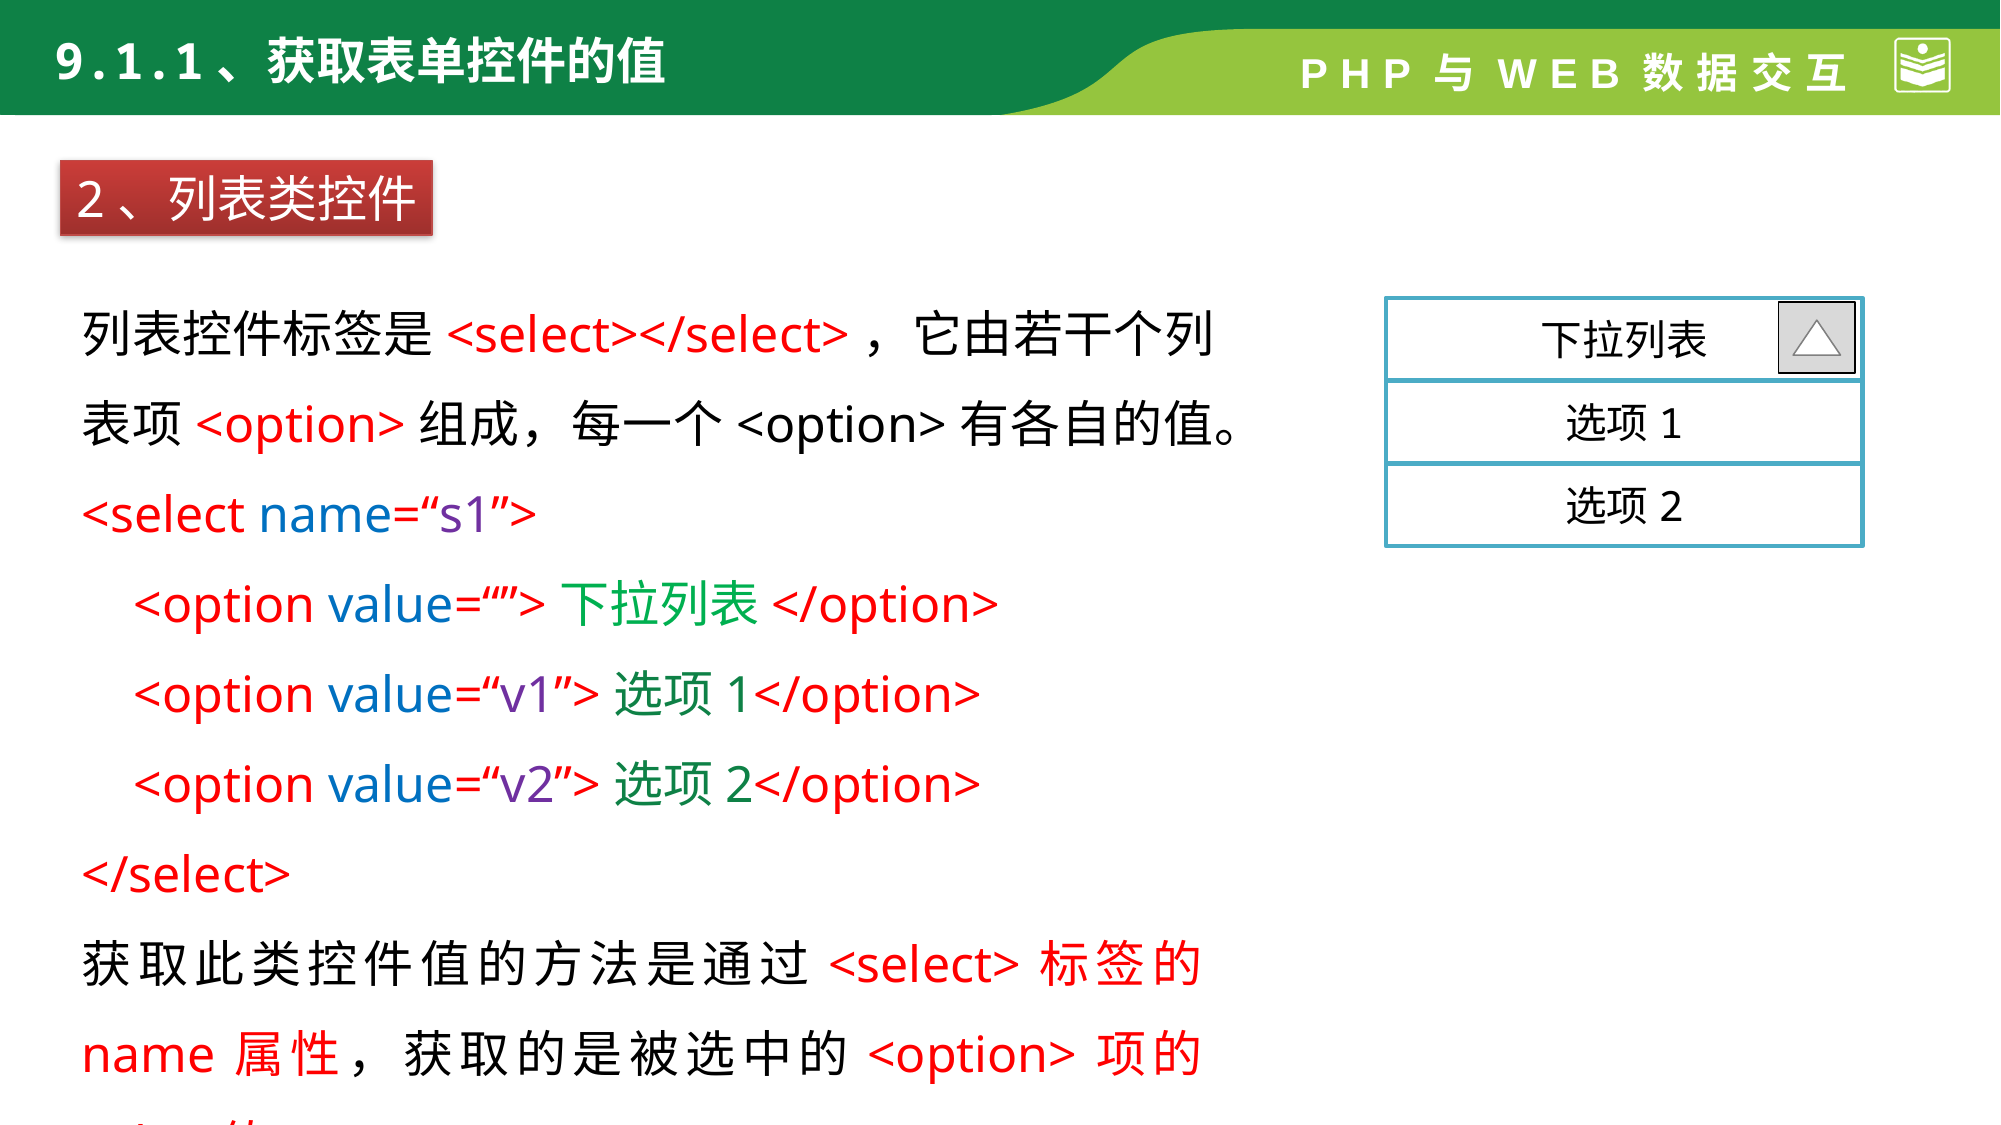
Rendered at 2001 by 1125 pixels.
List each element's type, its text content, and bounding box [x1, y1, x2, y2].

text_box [1385, 380, 1863, 547]
text_box 9.1.1、获取表单控件的值 [39, 21, 693, 97]
picture [1893, 37, 1951, 93]
text_box 2、列表类控件 [60, 160, 433, 236]
text_box 列表控件标签是<select></select>，它由若干个列表项<option>组成，每一个<option>有各自的值。 <select name=“s1”> <option value=“”>下拉列表</option> <option value=“v1”>选项1</option> <option value=“v2”>选项2</option> </select> 获取此类控件值的方法是通过<select>标签的name属性，获取的是被选中的<option>项的value值。 [66, 265, 1229, 1125]
text_box 下拉列表 [1384, 296, 1865, 383]
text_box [1778, 301, 1856, 374]
text_box PHP与WEB数据交互 [1285, 39, 1863, 104]
text_box [999, 28, 2000, 116]
text_box [0, 0, 2000, 116]
